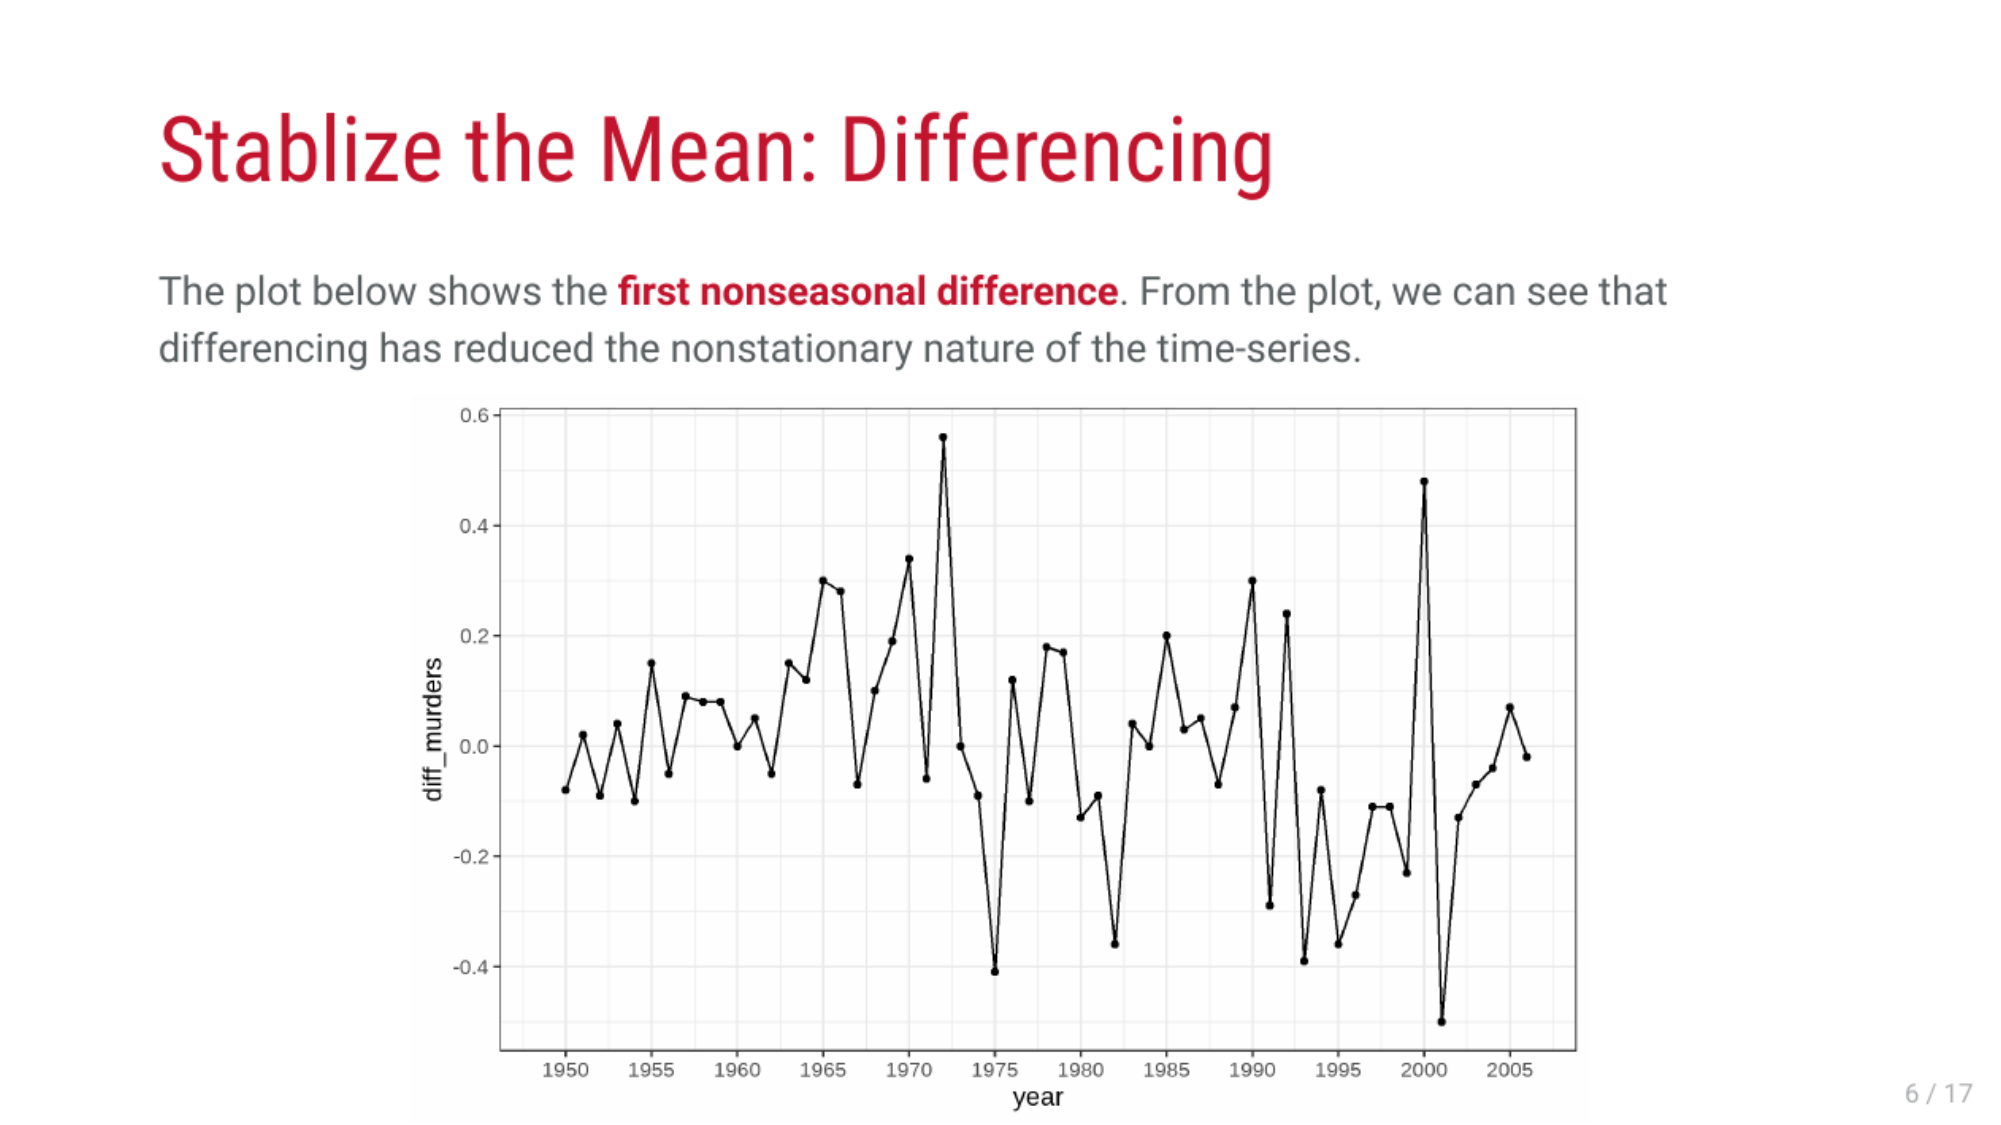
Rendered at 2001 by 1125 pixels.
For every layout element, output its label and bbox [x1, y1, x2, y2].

list [0, 0, 2000, 1125]
